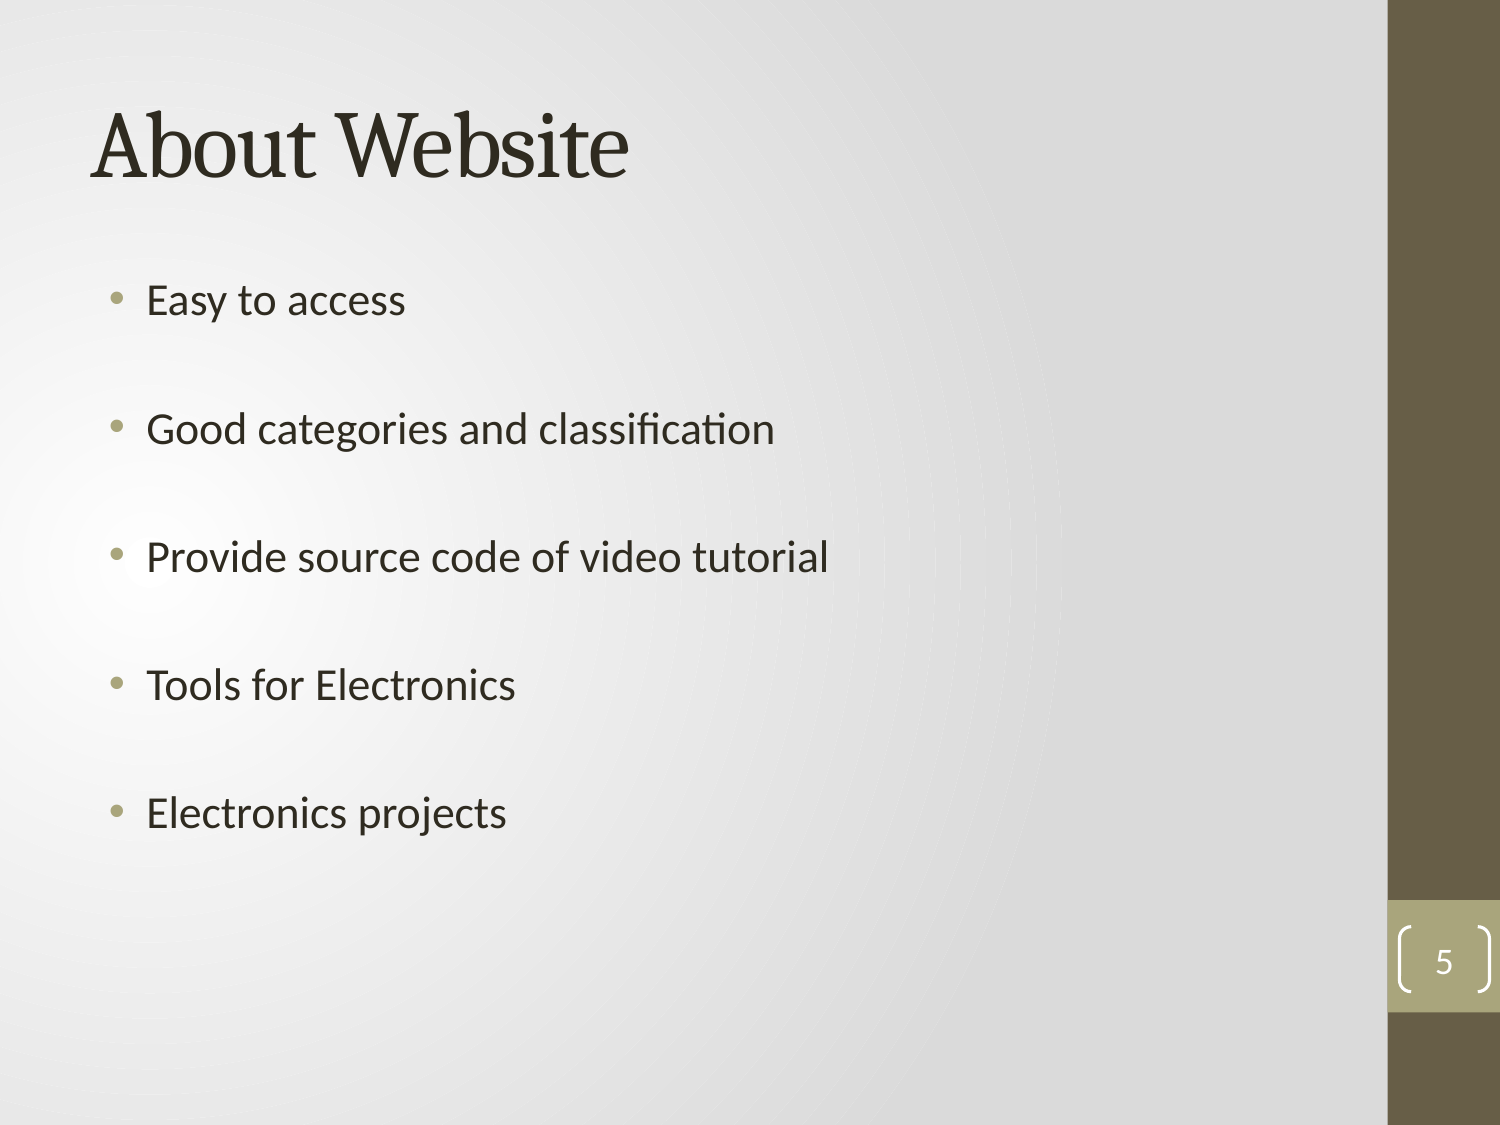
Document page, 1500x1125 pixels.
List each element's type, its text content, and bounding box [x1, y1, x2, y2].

title About Website [75, 45, 1325, 233]
list Easy to access Good categories and classification Provide source code of video tutorial Tools for Electronics Electronics projects [75, 262, 1325, 1050]
slide_number 5 [1397, 925, 1492, 994]
